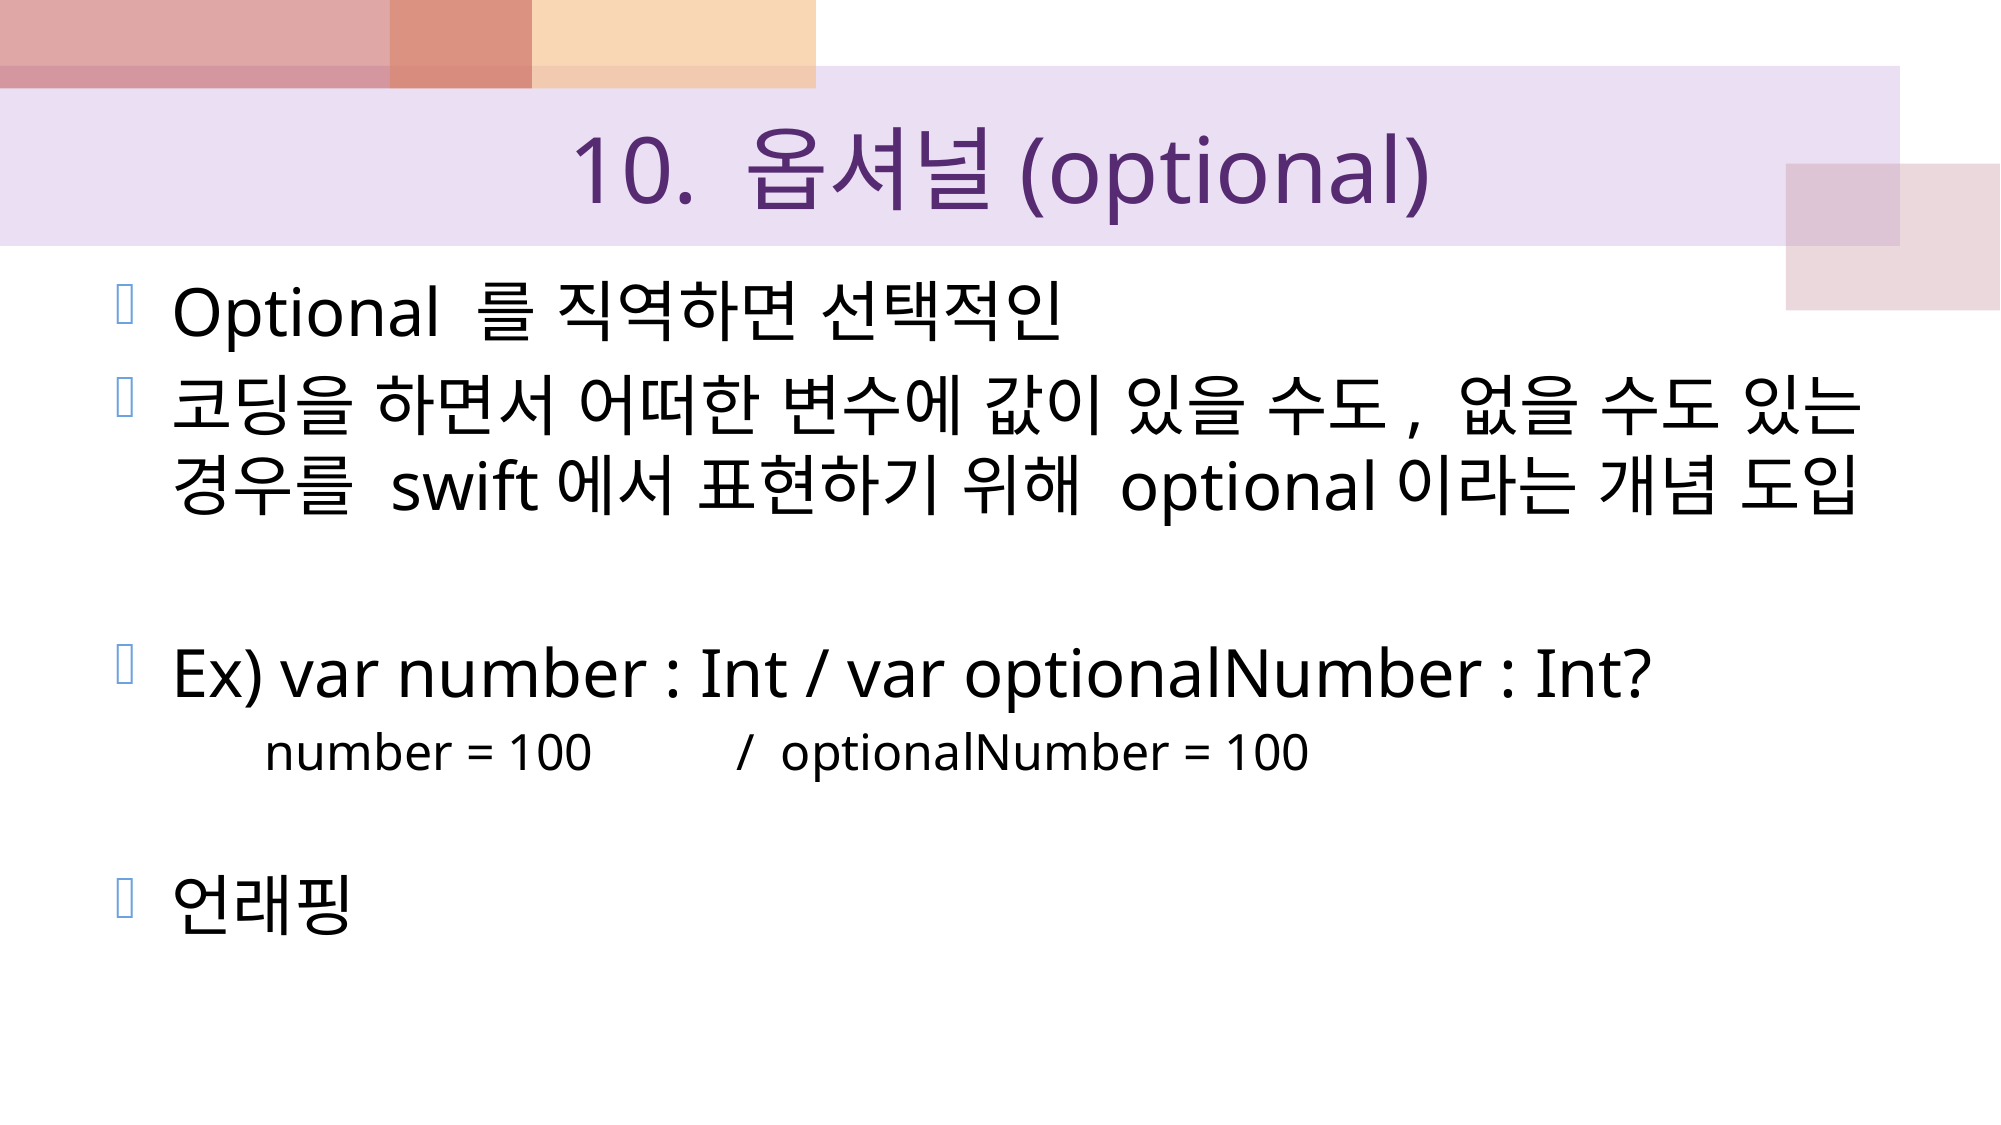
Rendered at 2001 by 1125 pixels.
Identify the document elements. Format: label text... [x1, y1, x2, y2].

title 10. 옵셔널(optional) [99, 88, 1900, 246]
list Optional 를 직역하면 선택적인 코딩을 하면서 어떠한 변수에 값이 있을 수도, 없을 수도 있는 경우를 swift에서 표현하기 위해 optional이라는 개념 도입 Ex) var number : Int / var optionalNumber : Int? number = 100 / optionalNumber = 100 언래핑 [99, 262, 1900, 1005]
